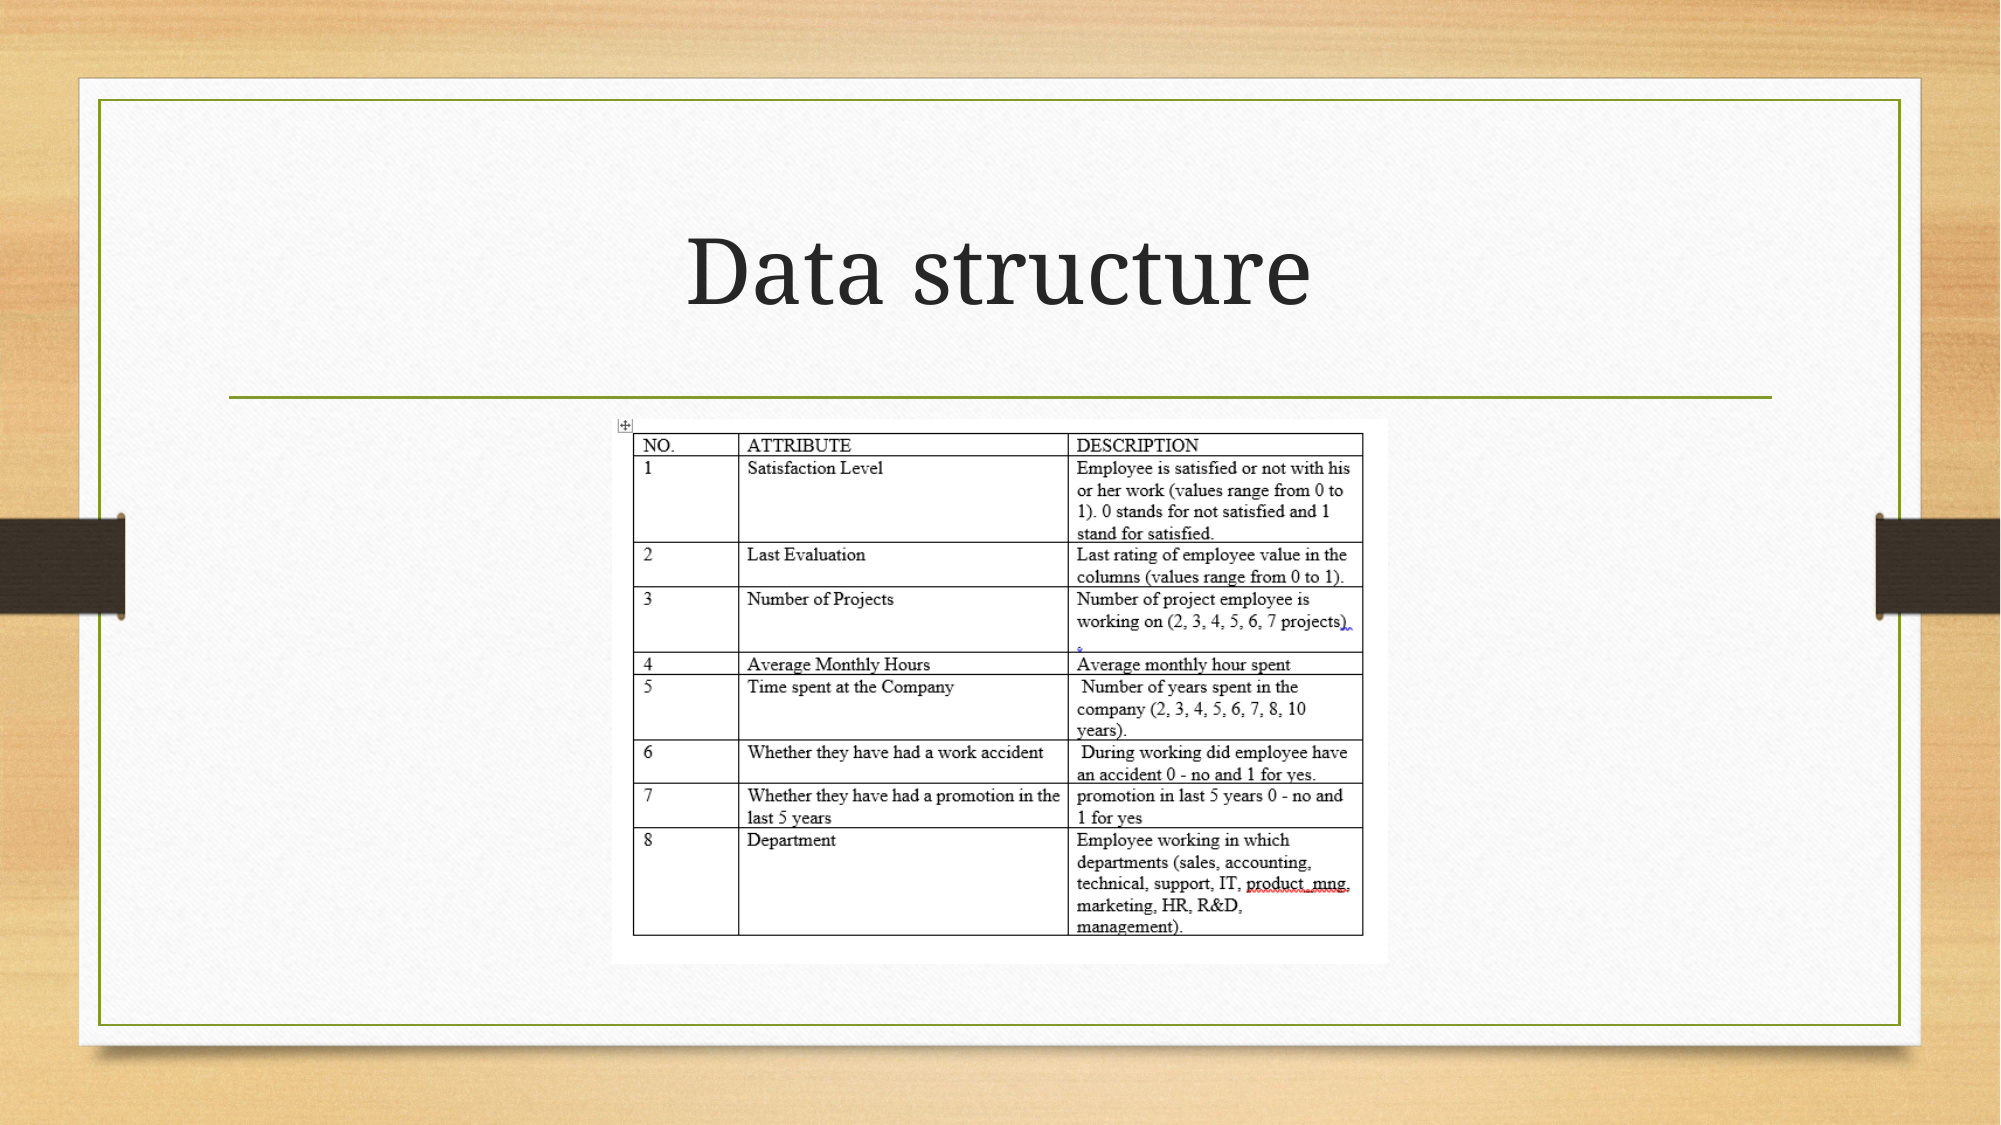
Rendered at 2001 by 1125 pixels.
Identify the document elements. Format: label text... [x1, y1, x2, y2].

picture [0, 0, 2001, 1125]
title Data structure [212, 161, 1788, 375]
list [611, 419, 1388, 964]
